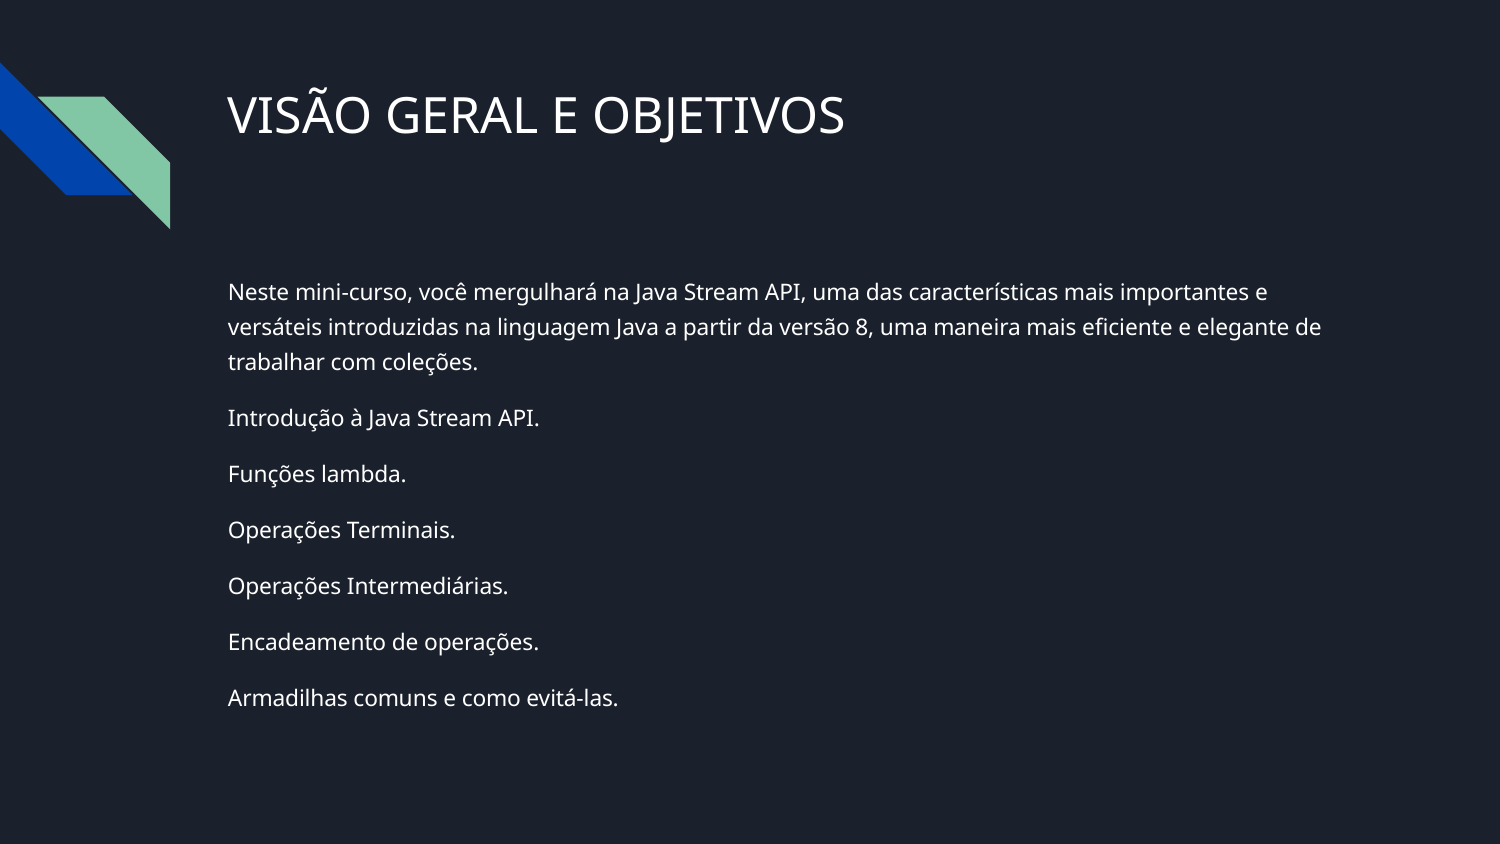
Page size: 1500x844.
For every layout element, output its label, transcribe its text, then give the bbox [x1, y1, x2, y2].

title VISÃO GERAL E OBJETIVOS [212, 64, 1368, 215]
list Neste mini-curso, você mergulhará na Java Stream API, uma das características mais importantes e versáteis introduzidas na linguagem Java a partir da versão 8, uma maneira mais eficiente e elegante de trabalhar com coleções. Introdução à Java Stream API. Funções lambda. Operações Terminais. Operações Intermediárias. Encadeamento de operações. Armadilhas comuns e como evitá-las. [212, 257, 1368, 735]
